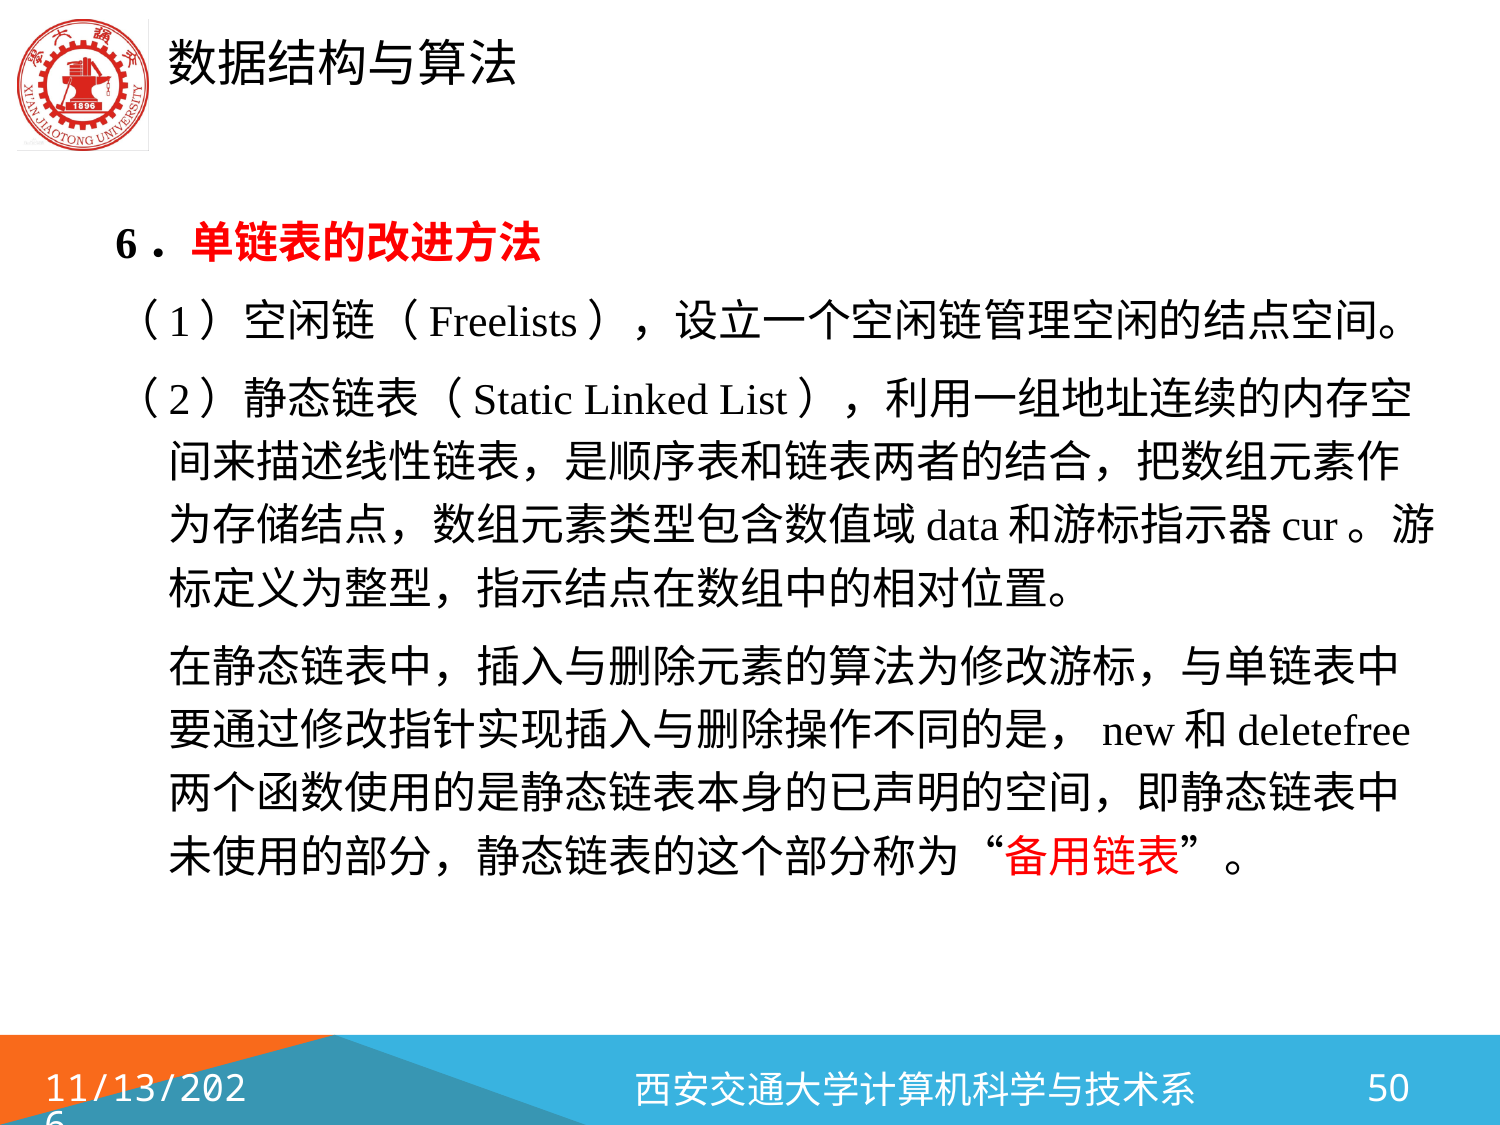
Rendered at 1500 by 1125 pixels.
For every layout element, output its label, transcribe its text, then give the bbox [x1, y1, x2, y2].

list 6．单链表的改进方法 （1）空闲链（Freelists），设立一个空闲链管理空闲的结点空间。 （2）静态链表（Static Linked List），利用一组地址连续的内存空间来描述线性链表，是顺序表和链表两者的结合，把数组元素作为存储结点，数组元素类型包含数值域data和游标指示器cur。游标定义为整型，指示结点在数组中的相对位置。 在静态链表中，插入与删除元素的算法为修改游标，与单链表中要通过修改指针实现插入与删除操作不同的是，new和deletefree两个函数使用的是静态链表本身的已声明的空间，即静态链表中未使用的部分，静态链表的这个部分称为“备用链表”。 [100, 196, 1459, 976]
picture [17, 19, 149, 151]
